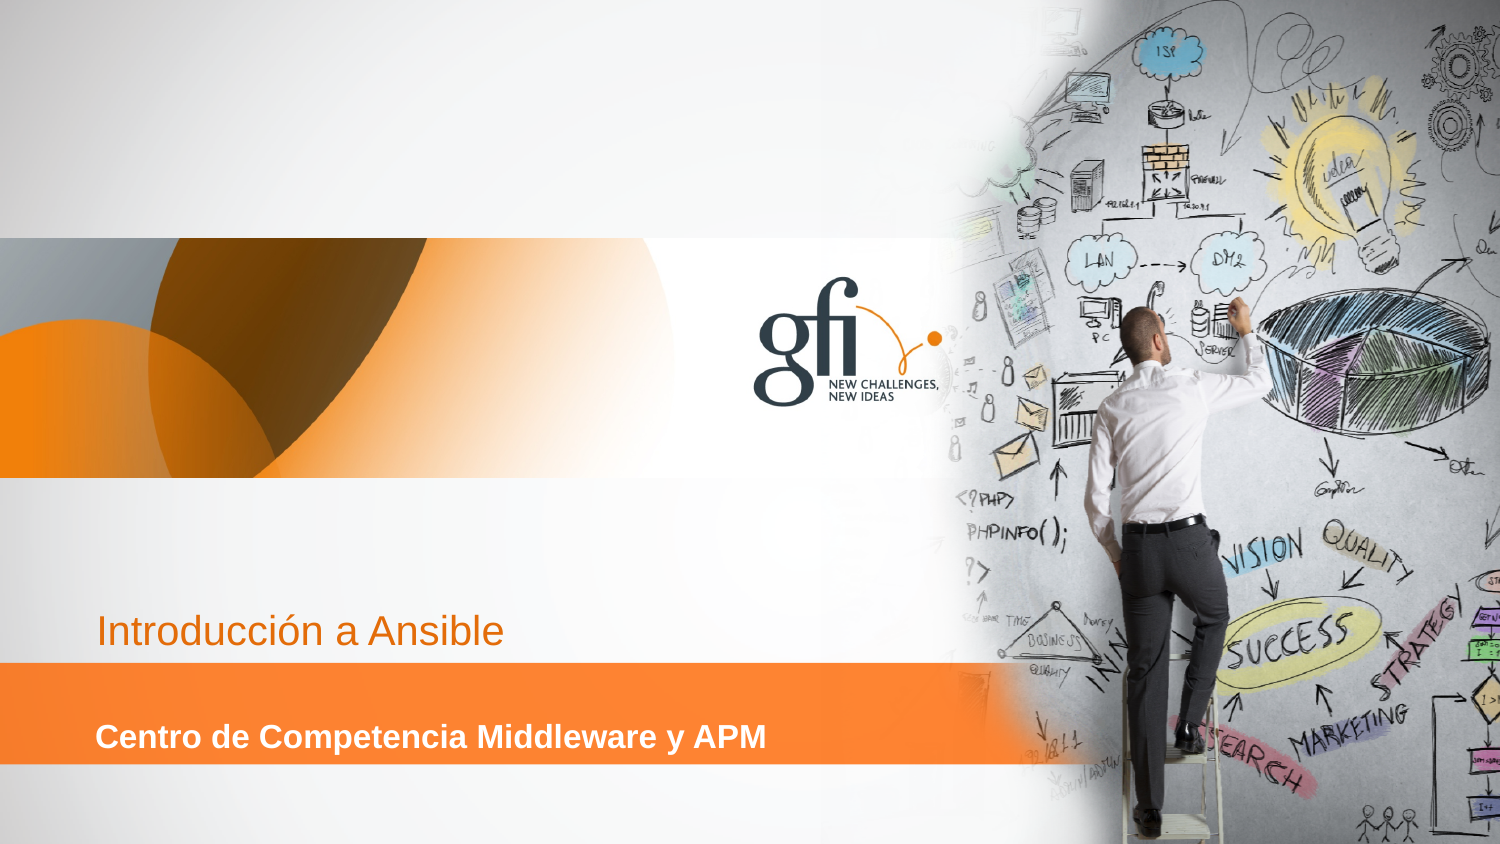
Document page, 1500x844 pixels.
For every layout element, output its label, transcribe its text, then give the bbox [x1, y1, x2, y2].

picture [0, 0, 1500, 844]
text_box [0, 662, 815, 765]
title Introducción a Ansible [96, 528, 815, 658]
subtitle Centro de Competencia Middleware y APM [94, 658, 815, 756]
